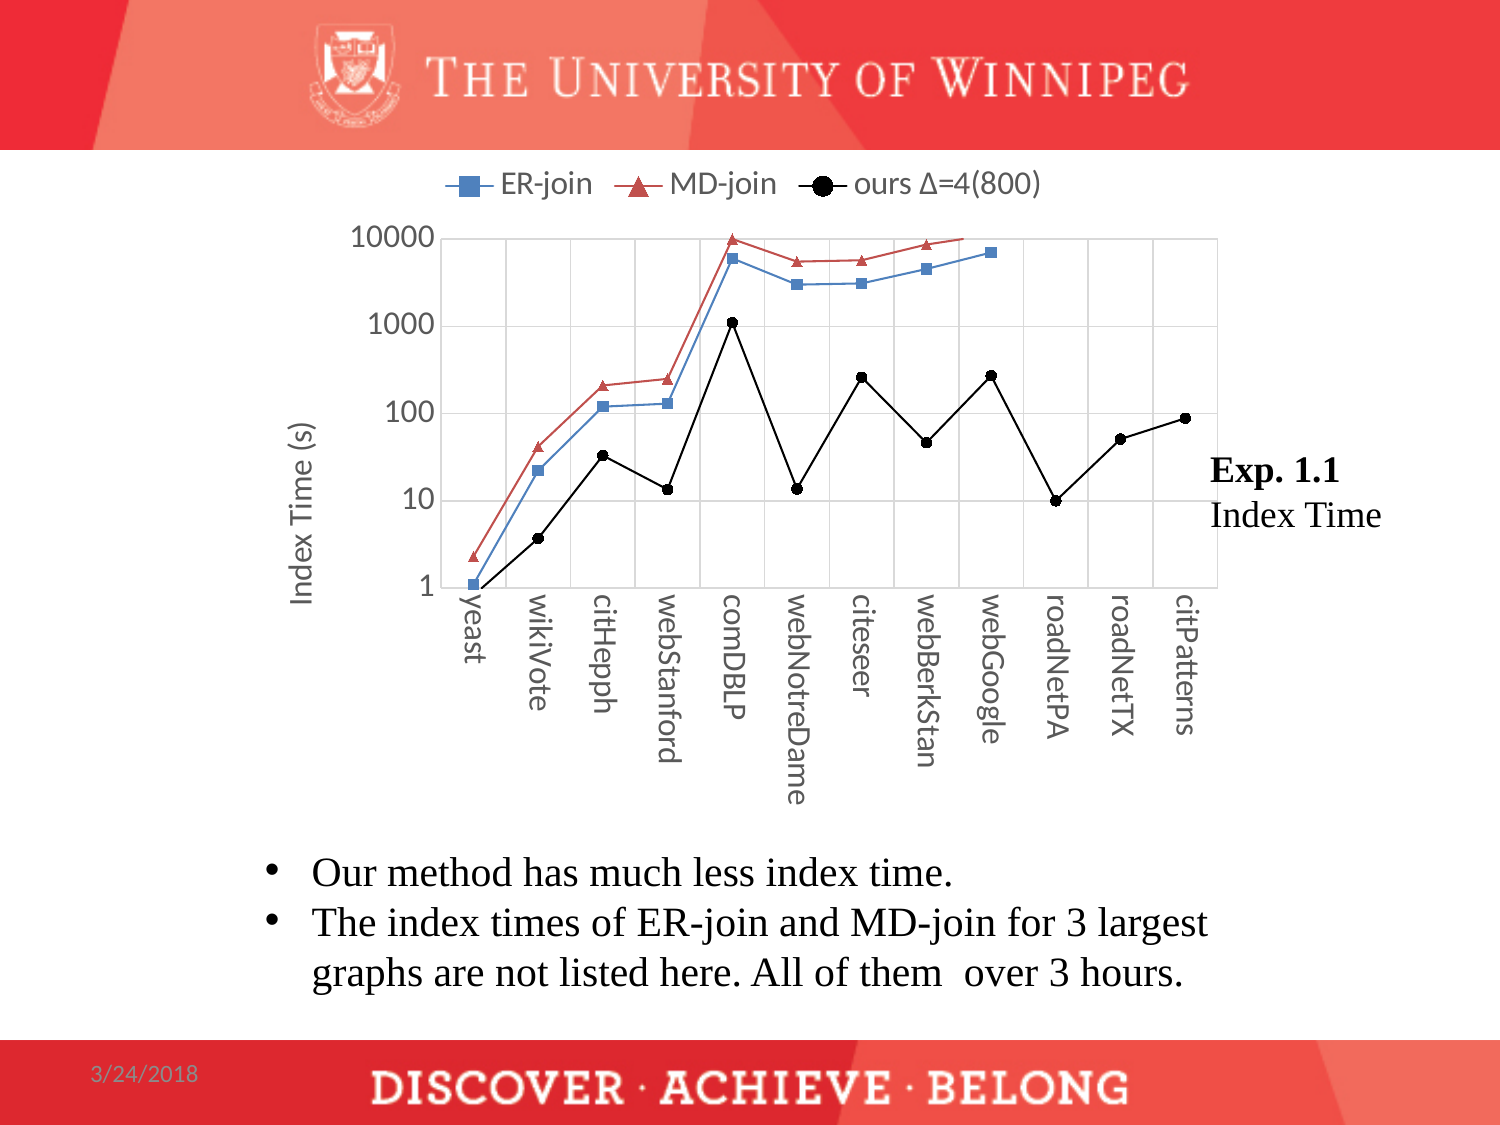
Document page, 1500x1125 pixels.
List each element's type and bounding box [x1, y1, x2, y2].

text_box [0, 0, 1500, 1125]
chart [249, 151, 1238, 819]
